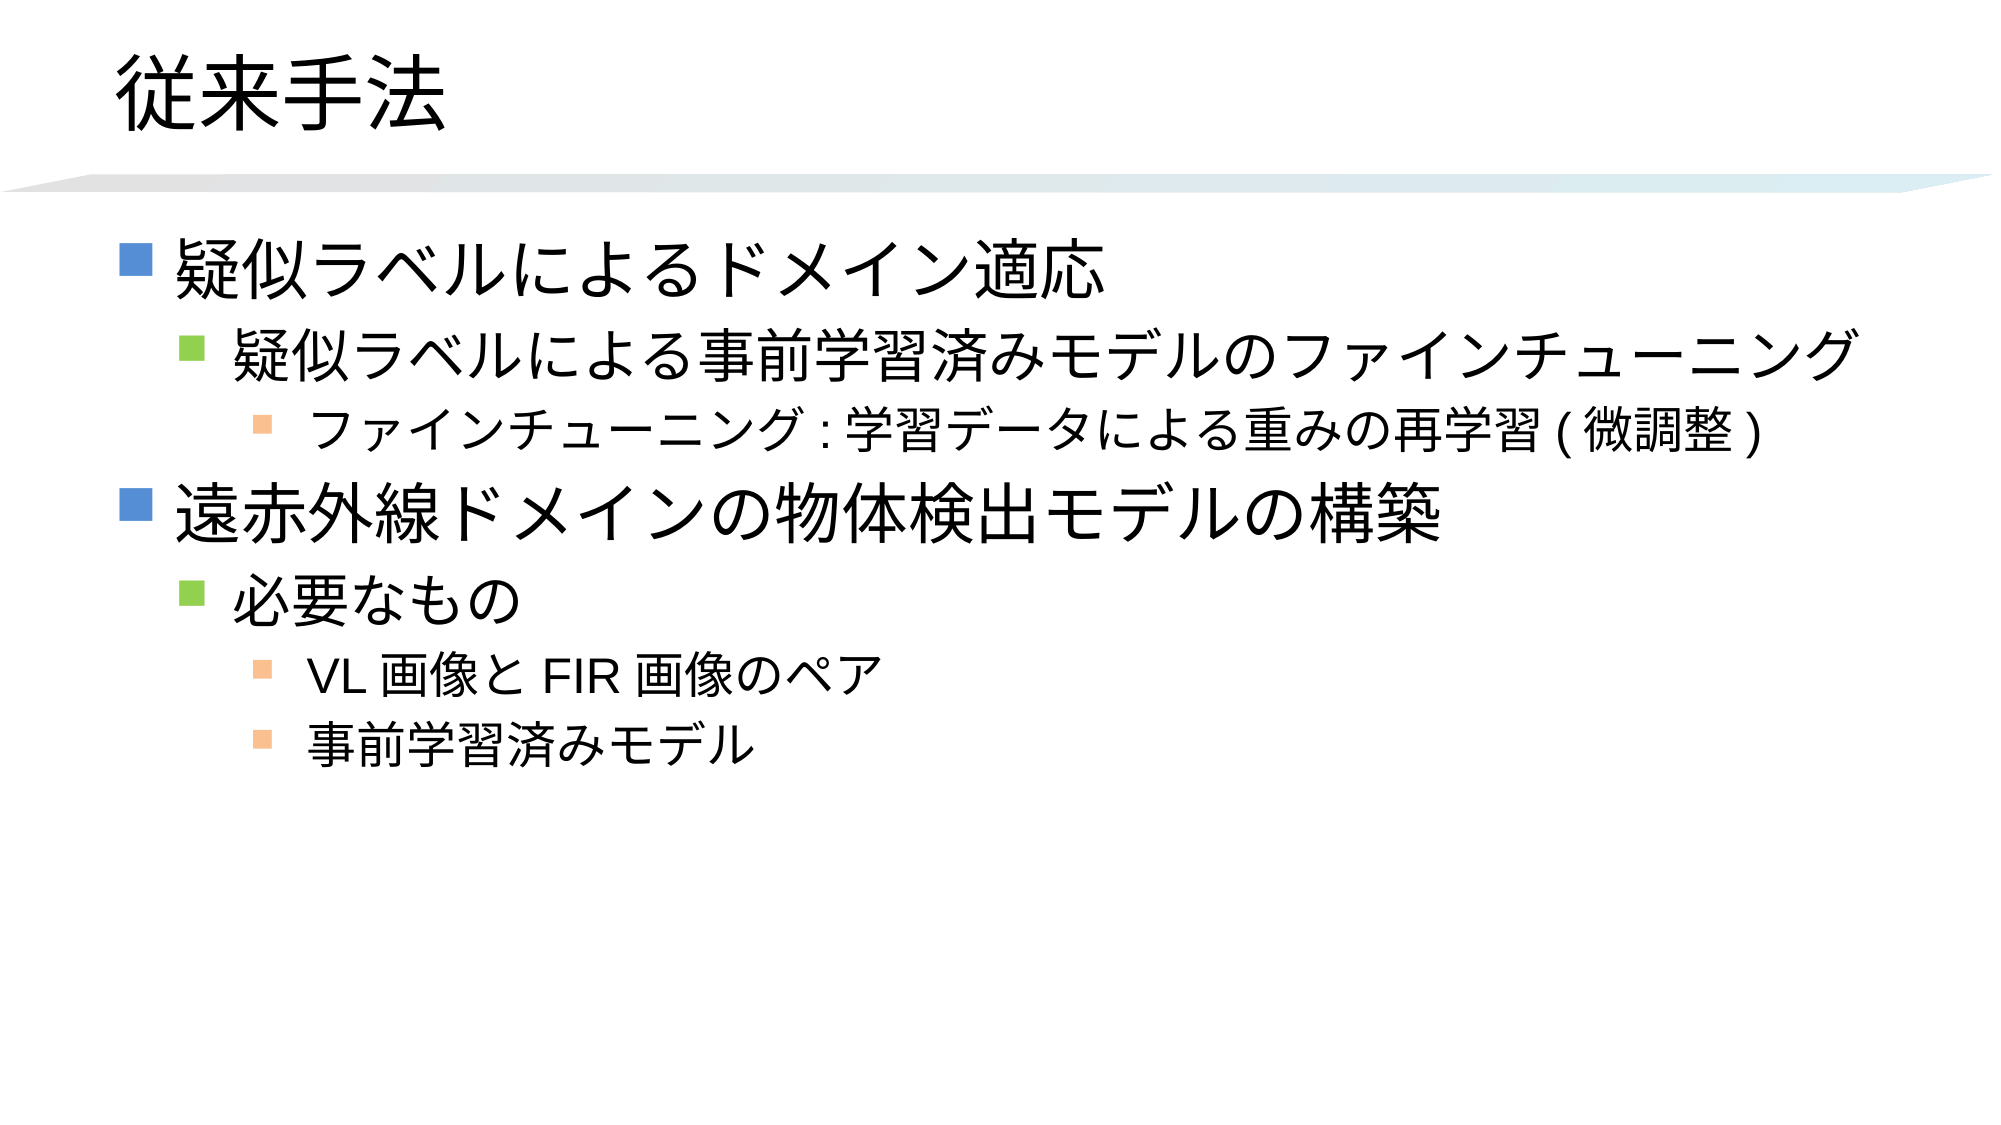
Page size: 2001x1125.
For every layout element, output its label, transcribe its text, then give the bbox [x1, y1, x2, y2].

list 疑似ラベルによるドメイン適応 疑似ラベルによる事前学習済みモデルのファインチューニング ファインチューニング:学習データによる重みの再学習(微調整) 遠赤外線ドメインの物体検出モデルの構築 必要なもの VL画像とFIR画像のペア 事前学習済みモデル [99, 219, 1900, 1005]
title 従来手法 [99, 21, 1900, 161]
